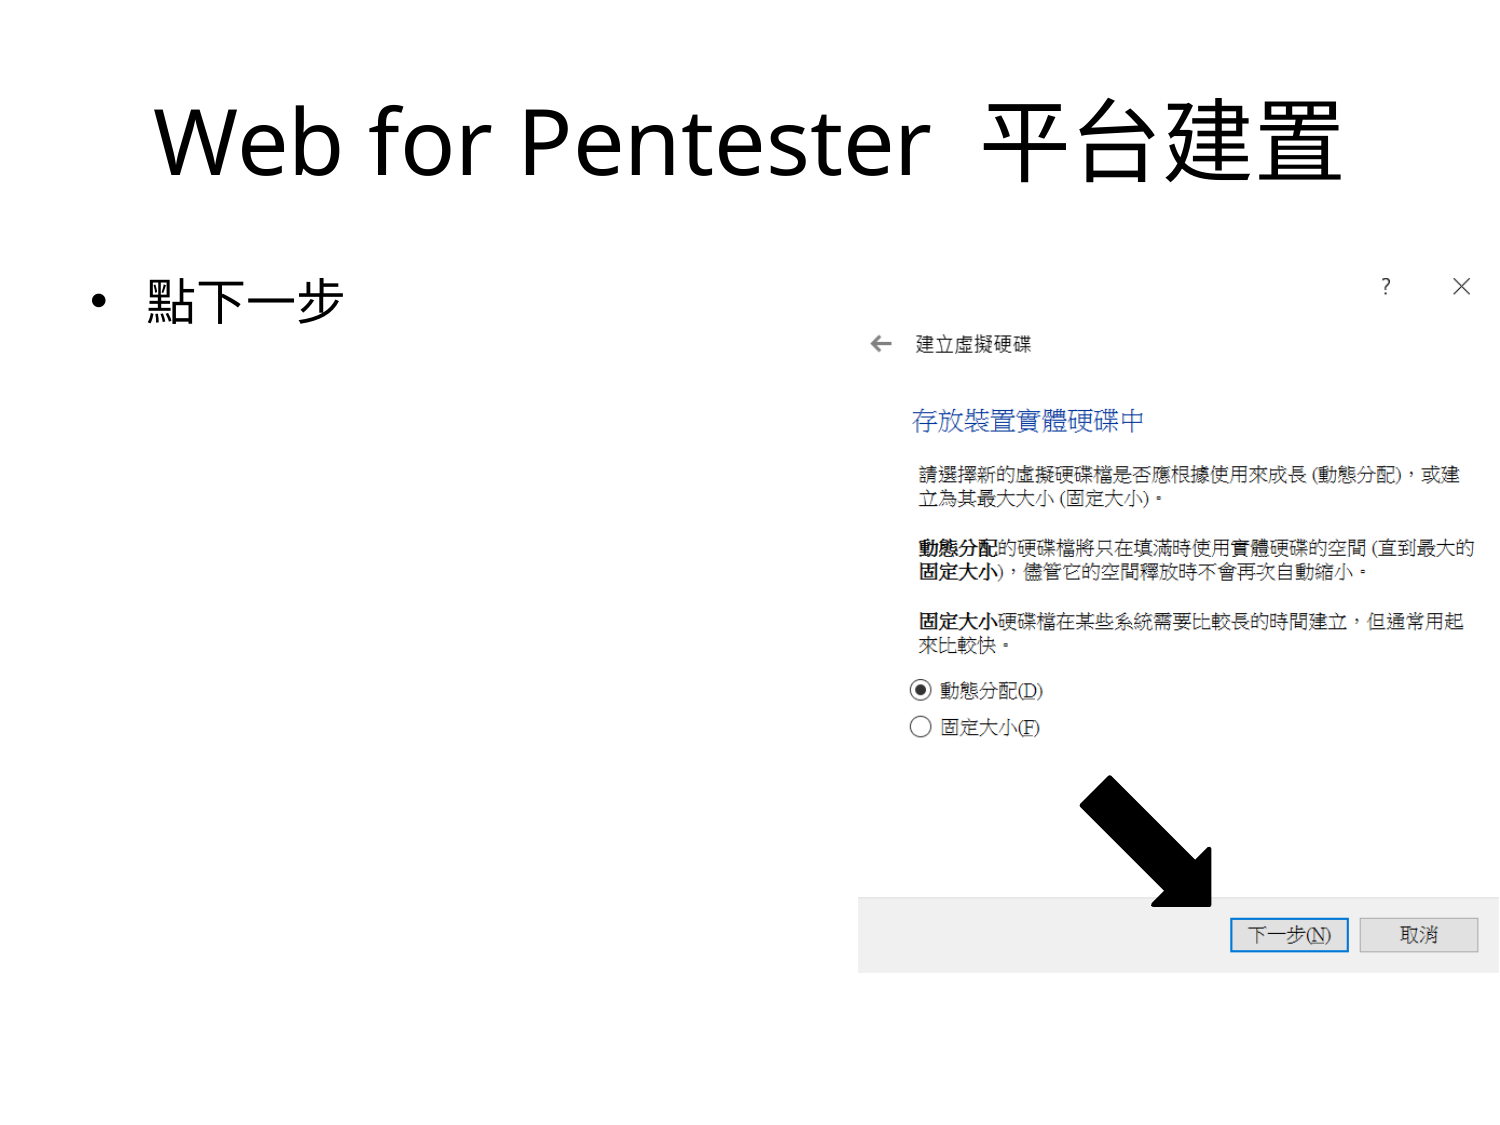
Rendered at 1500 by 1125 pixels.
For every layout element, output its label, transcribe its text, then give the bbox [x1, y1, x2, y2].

list 點下一步 [75, 262, 786, 1005]
title Web for Pentester 平台建置 [75, 45, 1425, 233]
picture [856, 262, 1500, 974]
